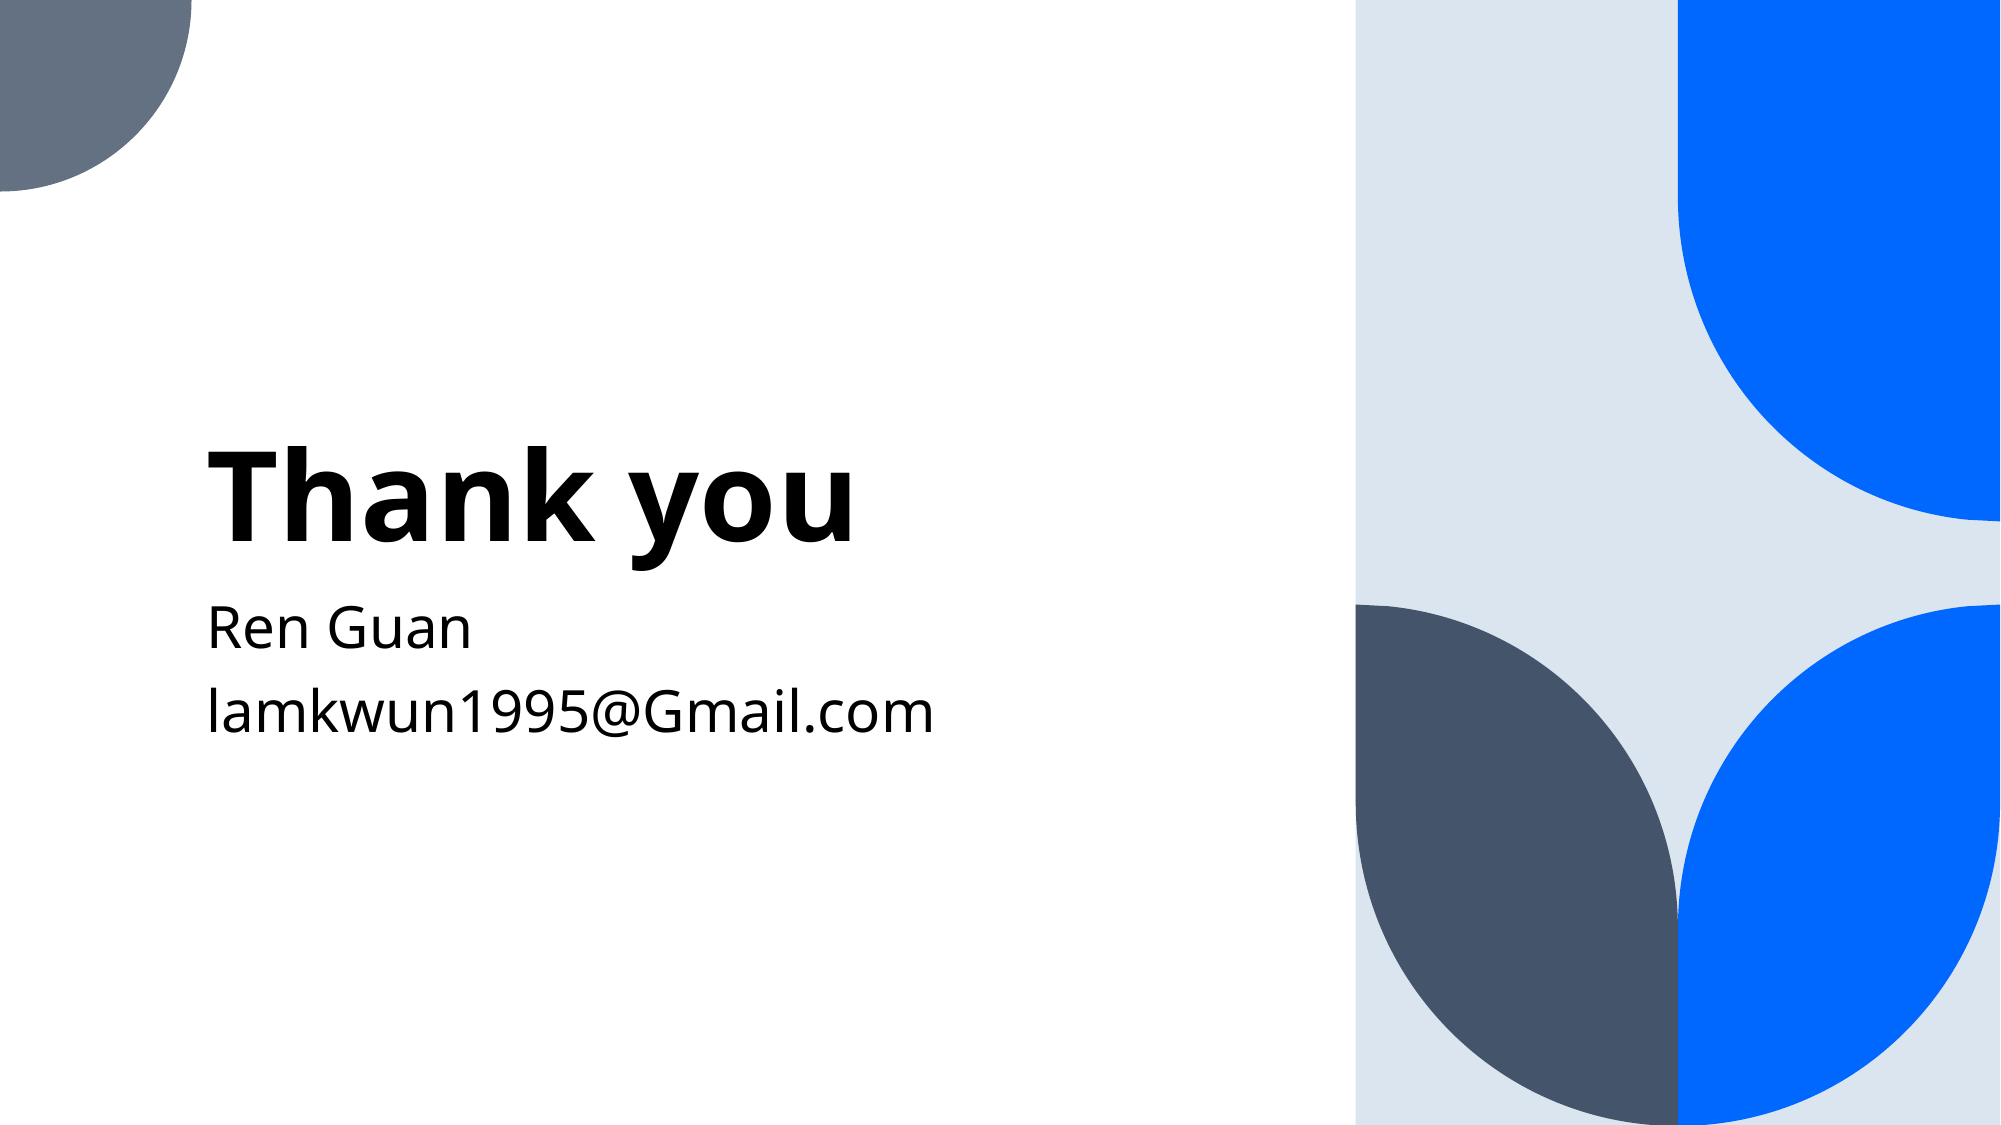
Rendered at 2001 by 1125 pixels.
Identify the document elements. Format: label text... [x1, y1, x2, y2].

title Thank you [191, 184, 1212, 576]
subtitle Ren Guan lamkwun1995@Gmail.com [191, 590, 1212, 960]
